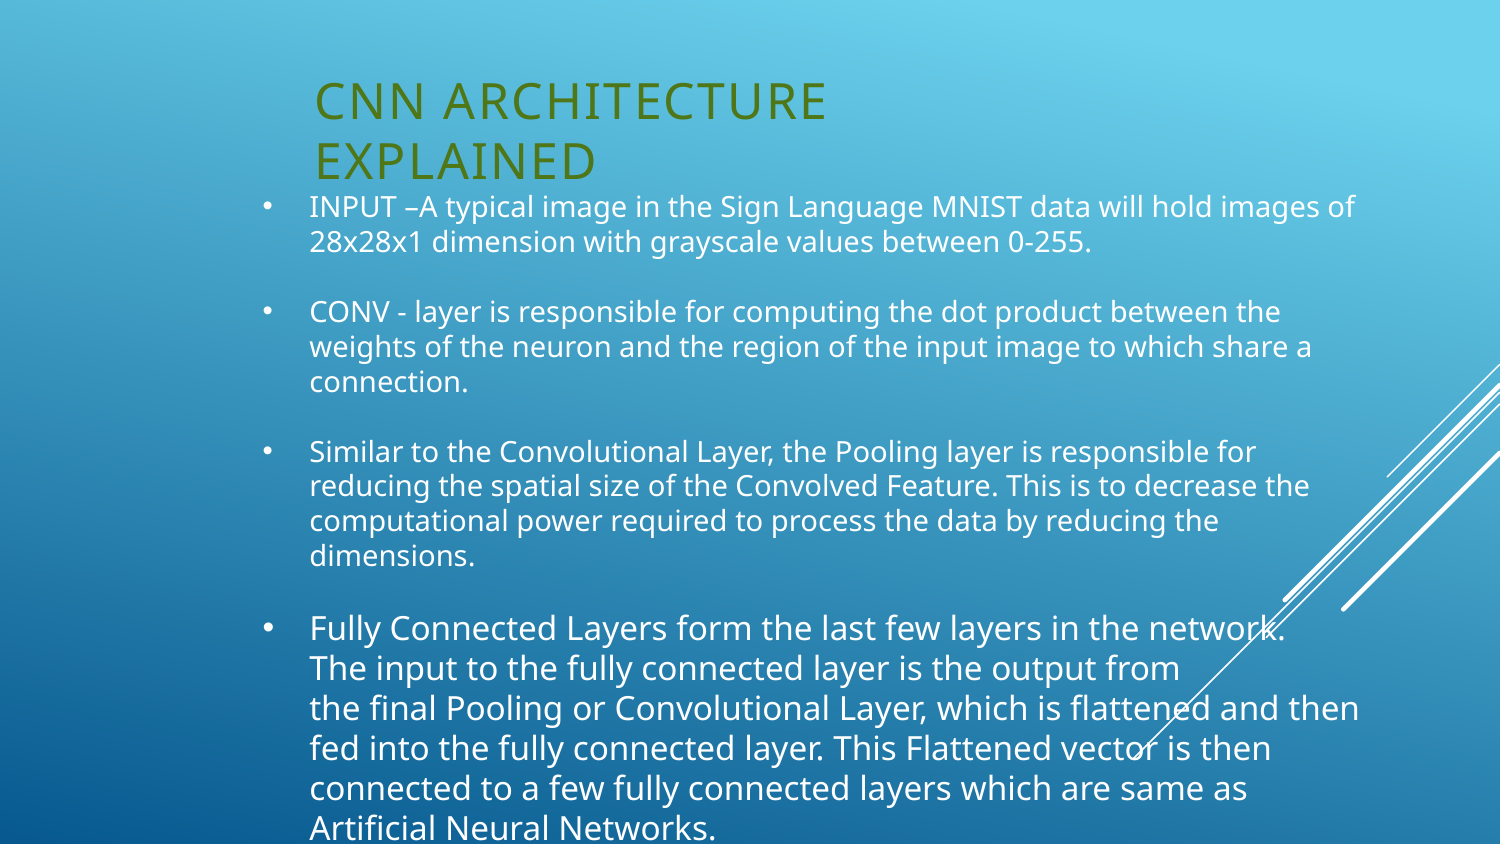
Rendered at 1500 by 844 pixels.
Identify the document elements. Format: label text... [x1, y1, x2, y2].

text_box INPUT –A typical image in the Sign Language MNIST data will hold images of 28x28x1 dimension with grayscale values between 0-255. CONV - layer is responsible for computing the dot product between the weights of the neuron and the region of the input image to which share a connection. Similar to the Convolutional Layer, the Pooling layer is responsible for reducing the spatial size of the Convolved Feature. This is to decrease the computational power required to process the data by reducing the dimensions. Fully Connected Layers form the last few layers in the network. The input to the fully connected layer is the output from the final Pooling or Convolutional Layer, which is flattened and then fed into the fully connected layer. This Flattened vector is then connected to a few fully connected layers which are same as Artificial Neural Networks. [262, 184, 1367, 844]
title CNN Architecture explained [312, 56, 1013, 184]
